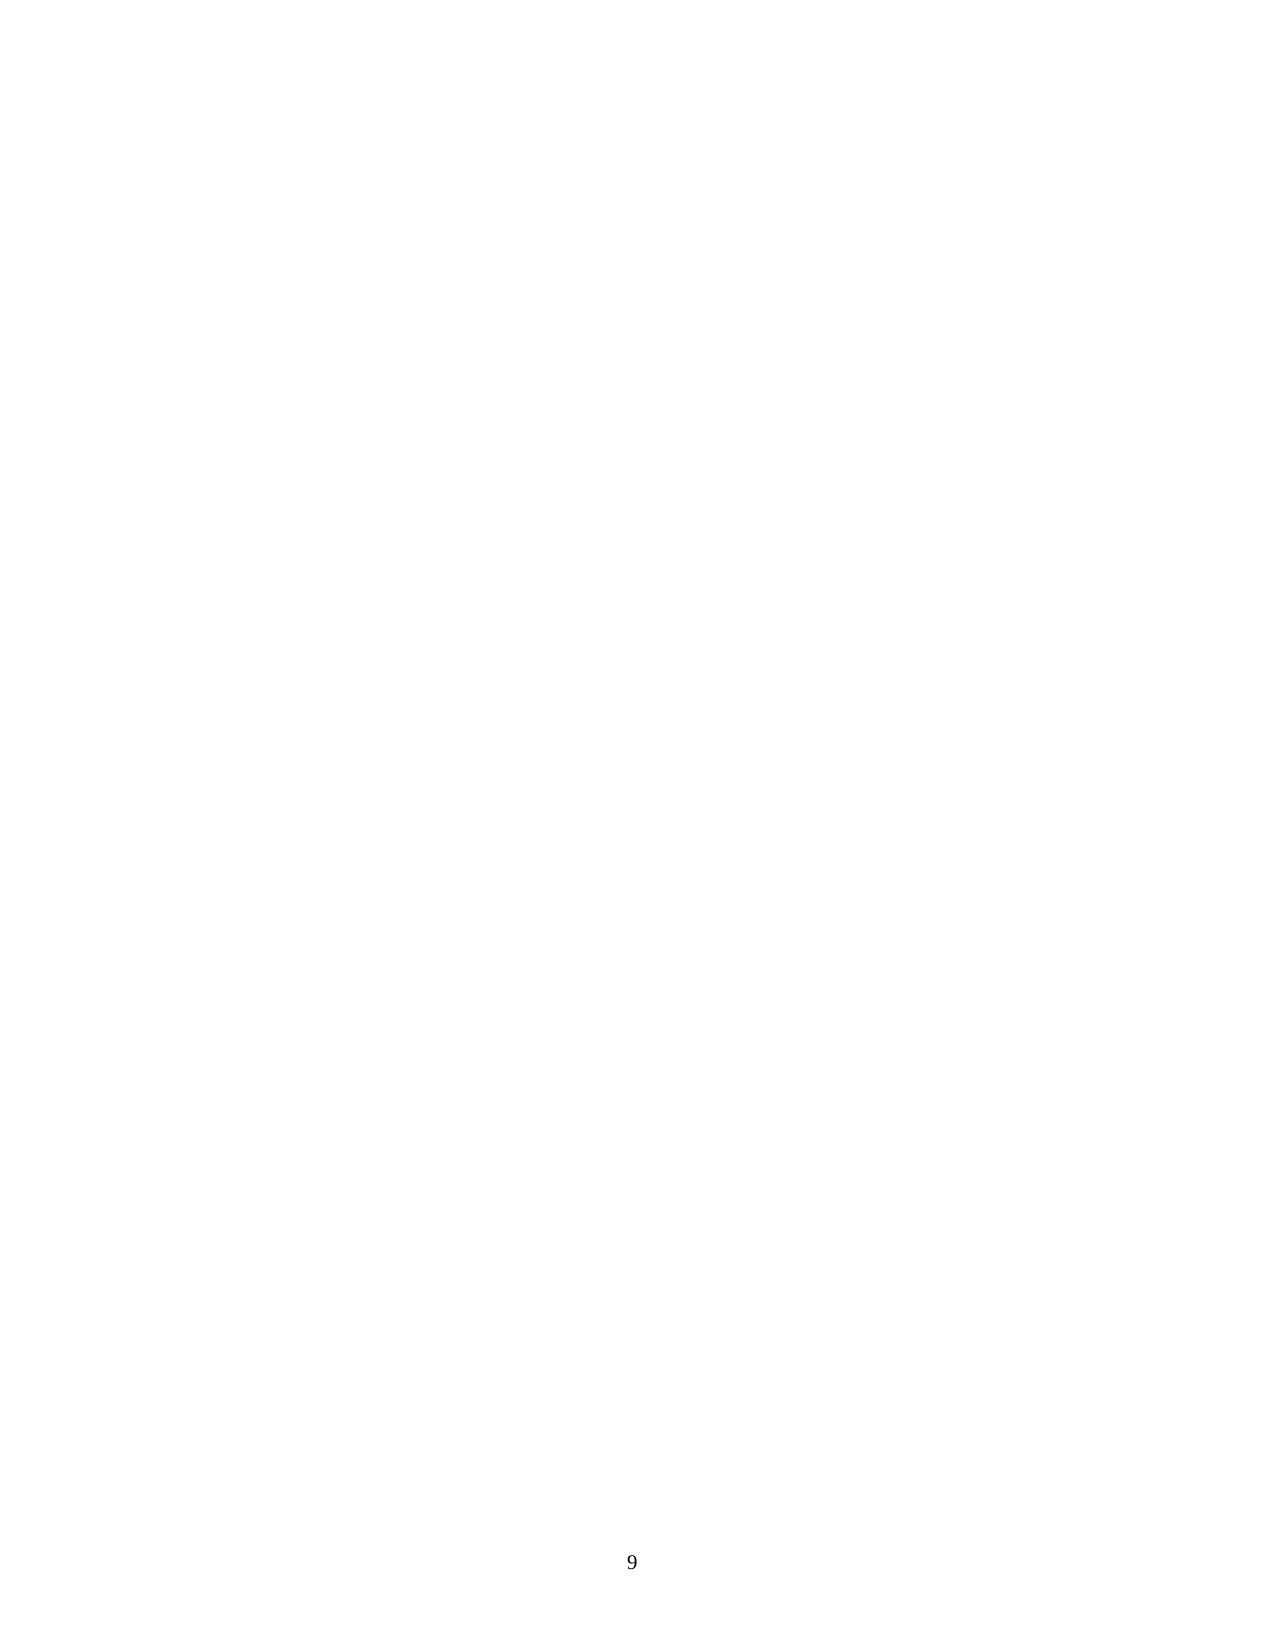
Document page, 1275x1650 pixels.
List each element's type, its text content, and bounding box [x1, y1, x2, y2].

slide_number 10 [620, 1551, 655, 1650]
